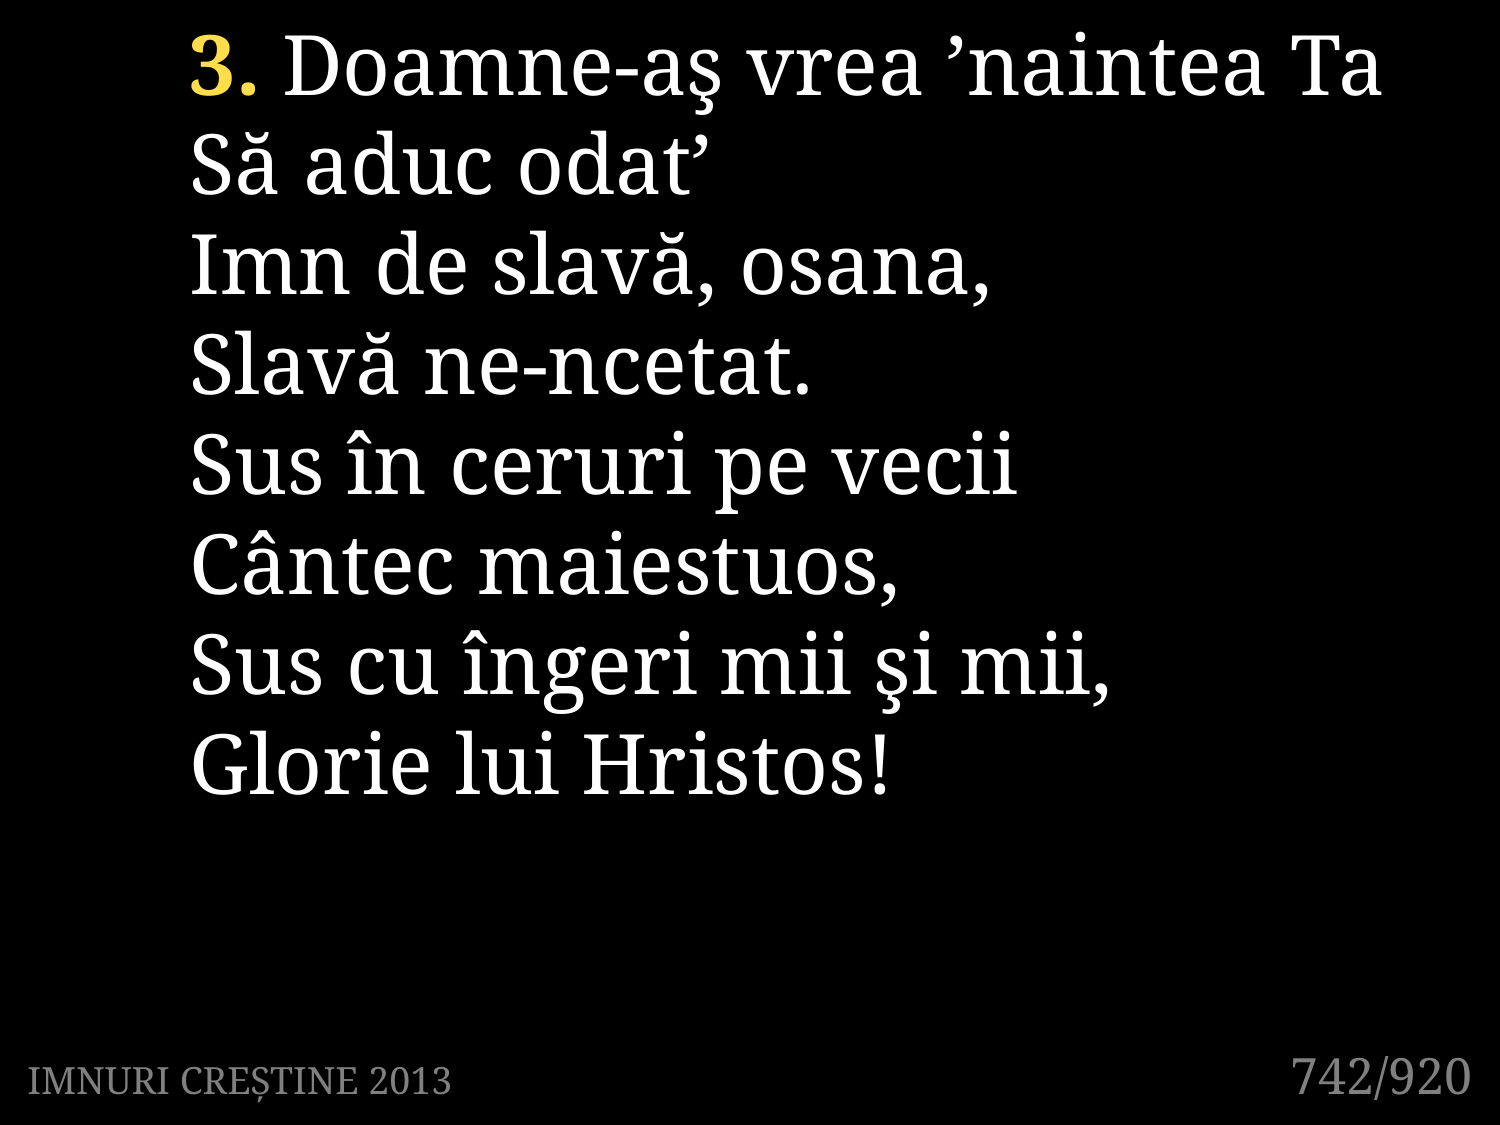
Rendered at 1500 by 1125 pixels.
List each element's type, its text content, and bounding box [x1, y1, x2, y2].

text_box 742/920 [637, 1037, 1488, 1113]
text_box IMNURI CREȘTINE 2013 [12, 1049, 637, 1110]
text_box 3. Doamne-aş vrea ’naintea Ta Să aduc odat’ Imn de slavă, osana, Slavă ne-ncetat. Sus în ceruri pe vecii Cântec maiestuos, Sus cu îngeri mii şi mii, Glorie lui Hristos! [174, 4, 1500, 819]
